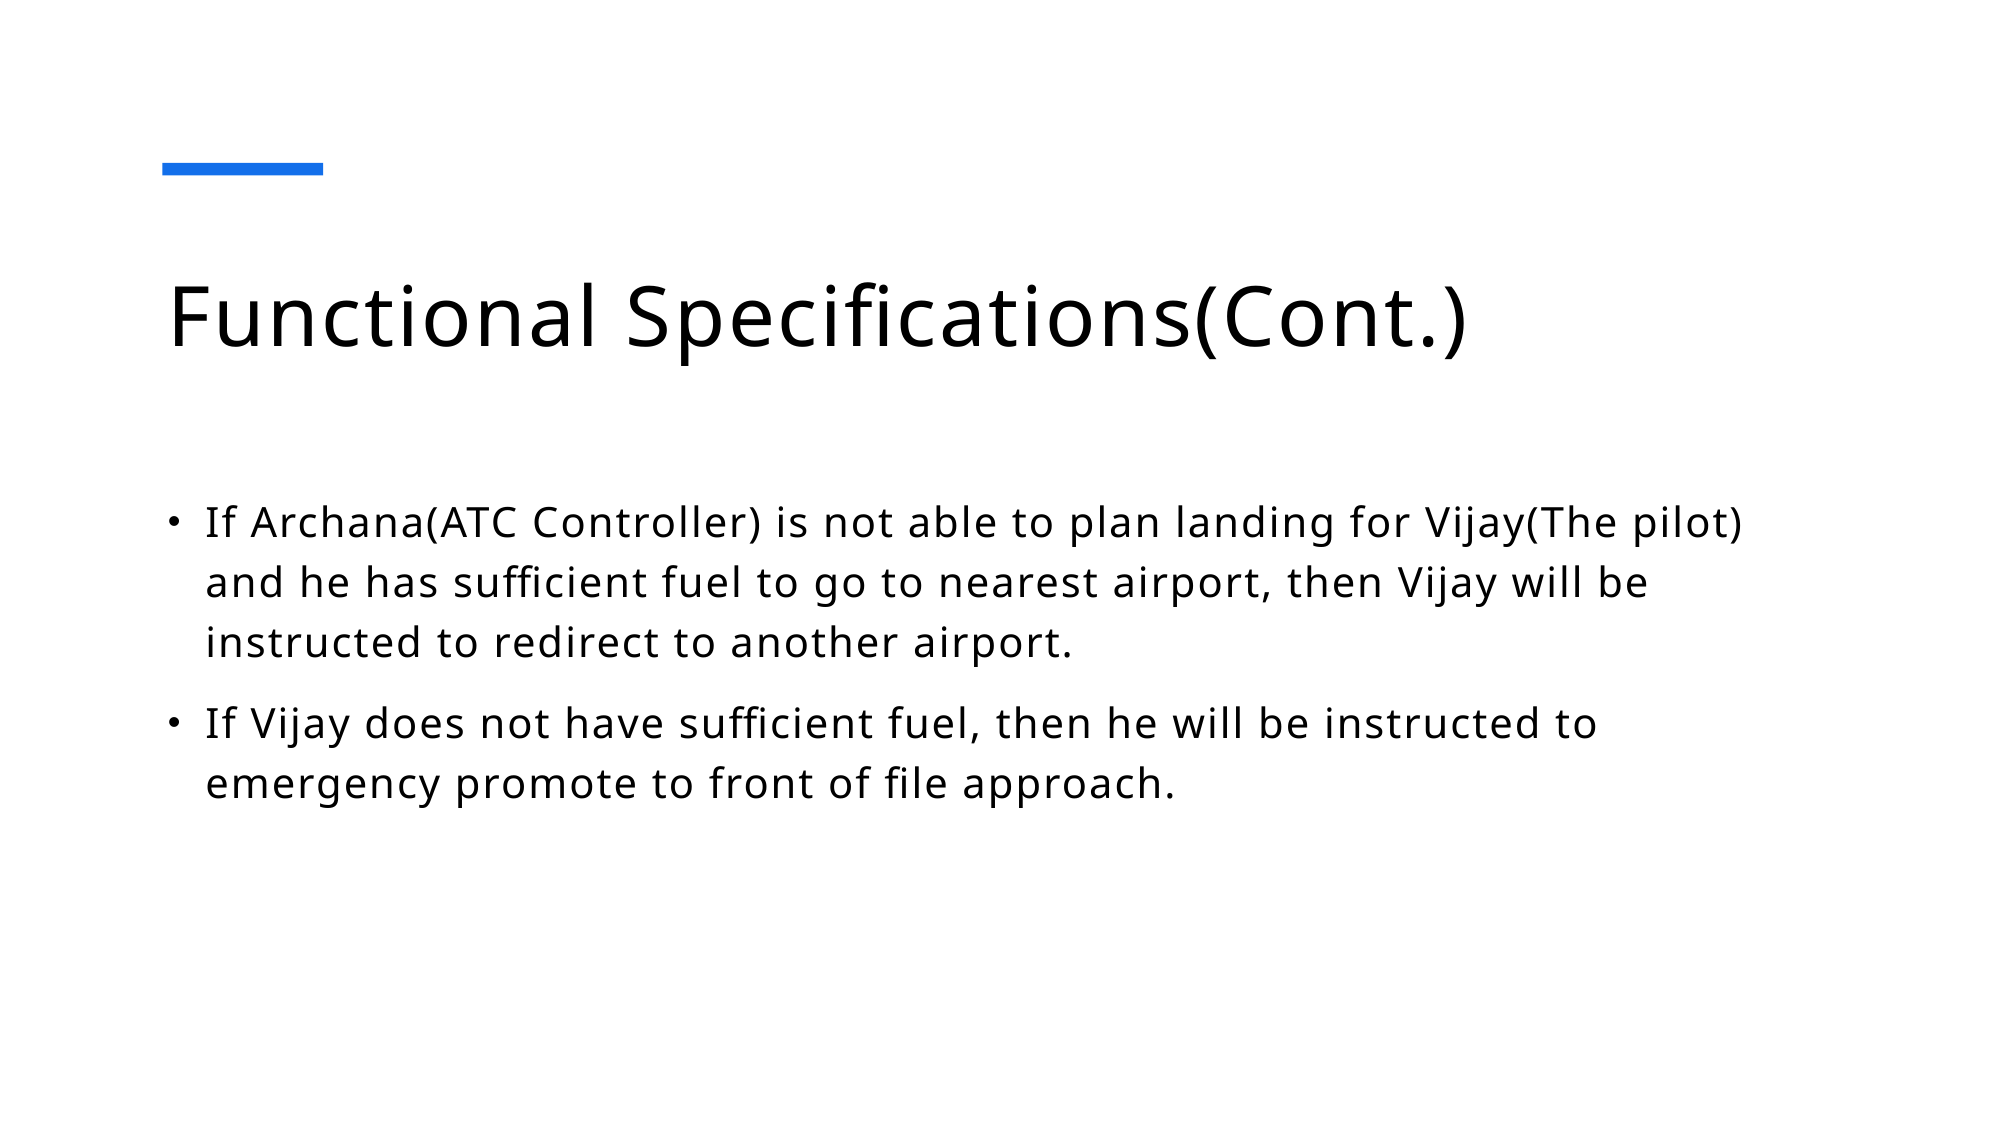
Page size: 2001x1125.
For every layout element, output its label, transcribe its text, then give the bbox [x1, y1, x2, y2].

text_box If Archana(ATC Controller) is not able to plan landing for Vijay(The pilot) and he has sufficient fuel to go to nearest airport, then Vijay will be instructed to redirect to another airport. If Vijay does not have sufficient fuel, then he will be instructed to emergency promote to front of file approach. [149, 468, 1850, 975]
text_box Functional Specifications(Cont.) [149, 224, 1850, 441]
